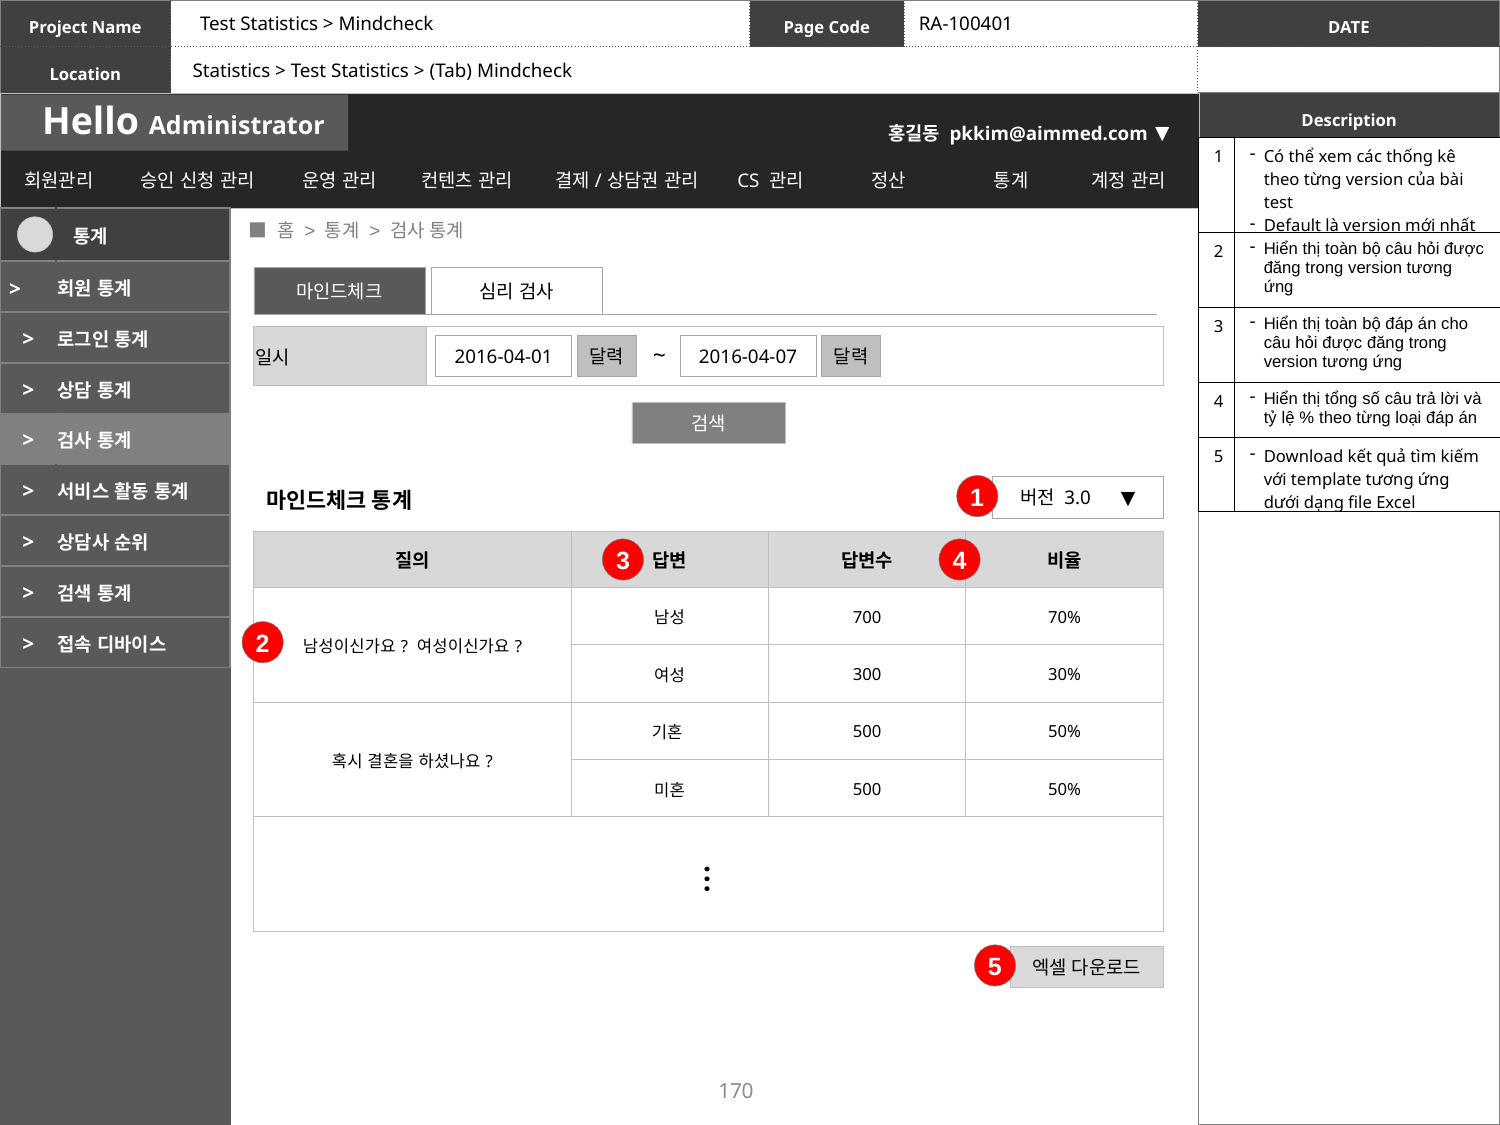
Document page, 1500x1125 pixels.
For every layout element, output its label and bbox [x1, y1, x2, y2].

table_header [1199, 138, 1234, 232]
text_box [904, 4, 1029, 42]
text_box [251, 478, 434, 520]
text_box [972, 942, 1165, 990]
table_cell [769, 760, 965, 816]
table_header [427, 327, 1163, 385]
table_header [254, 532, 571, 587]
table_cell [966, 760, 1163, 816]
table_cell [1199, 233, 1234, 307]
table_cell [254, 817, 1163, 931]
table_header [572, 532, 768, 587]
table_cell [572, 645, 768, 702]
table_cell [1235, 308, 1500, 382]
table_cell [1, 415, 55, 464]
table_cell [57, 262, 229, 311]
text_box [630, 400, 787, 446]
table_cell [1, 364, 55, 413]
table_header [769, 532, 965, 587]
table_cell [57, 465, 229, 514]
table_cell [769, 703, 965, 759]
table_cell [57, 618, 229, 667]
text_box [252, 265, 1158, 316]
table_cell [1, 567, 55, 616]
table_cell [1235, 383, 1500, 437]
text_box [435, 333, 881, 377]
table_header [57, 209, 229, 260]
table_cell [57, 313, 229, 362]
table_cell [57, 567, 229, 616]
text_box [600, 536, 646, 583]
table_cell [1199, 438, 1234, 511]
table_cell [254, 703, 571, 816]
table_cell [1199, 383, 1234, 437]
table_cell [254, 588, 571, 702]
text_box [185, 4, 449, 42]
table_cell [1235, 233, 1500, 307]
text_box [177, 51, 587, 89]
table_header [254, 327, 426, 385]
text_box [15, 214, 55, 255]
text_box [239, 619, 286, 665]
table_header [1, 209, 55, 260]
table_cell [572, 588, 768, 644]
table_cell [1, 262, 55, 311]
text_box [954, 473, 1165, 520]
table_header [1235, 138, 1500, 232]
table_cell [769, 588, 965, 644]
table_cell [966, 703, 1163, 759]
text_box [936, 536, 983, 583]
text_box [0, 203, 1154, 1125]
table_cell [57, 516, 229, 565]
table_cell [57, 364, 229, 413]
table_cell [1, 465, 55, 514]
table_header [966, 532, 1163, 587]
table_cell [1, 618, 55, 667]
table_cell [966, 588, 1163, 644]
table_cell [1, 313, 55, 362]
table_cell [572, 760, 768, 816]
table_cell [572, 703, 768, 759]
table_cell [1, 516, 55, 565]
slide_number [561, 1061, 911, 1122]
table_cell [57, 415, 229, 464]
table_cell [769, 645, 965, 702]
text_box [674, 850, 750, 894]
table_cell [966, 645, 1163, 702]
table_cell [1199, 308, 1234, 382]
table_cell [1235, 438, 1500, 511]
